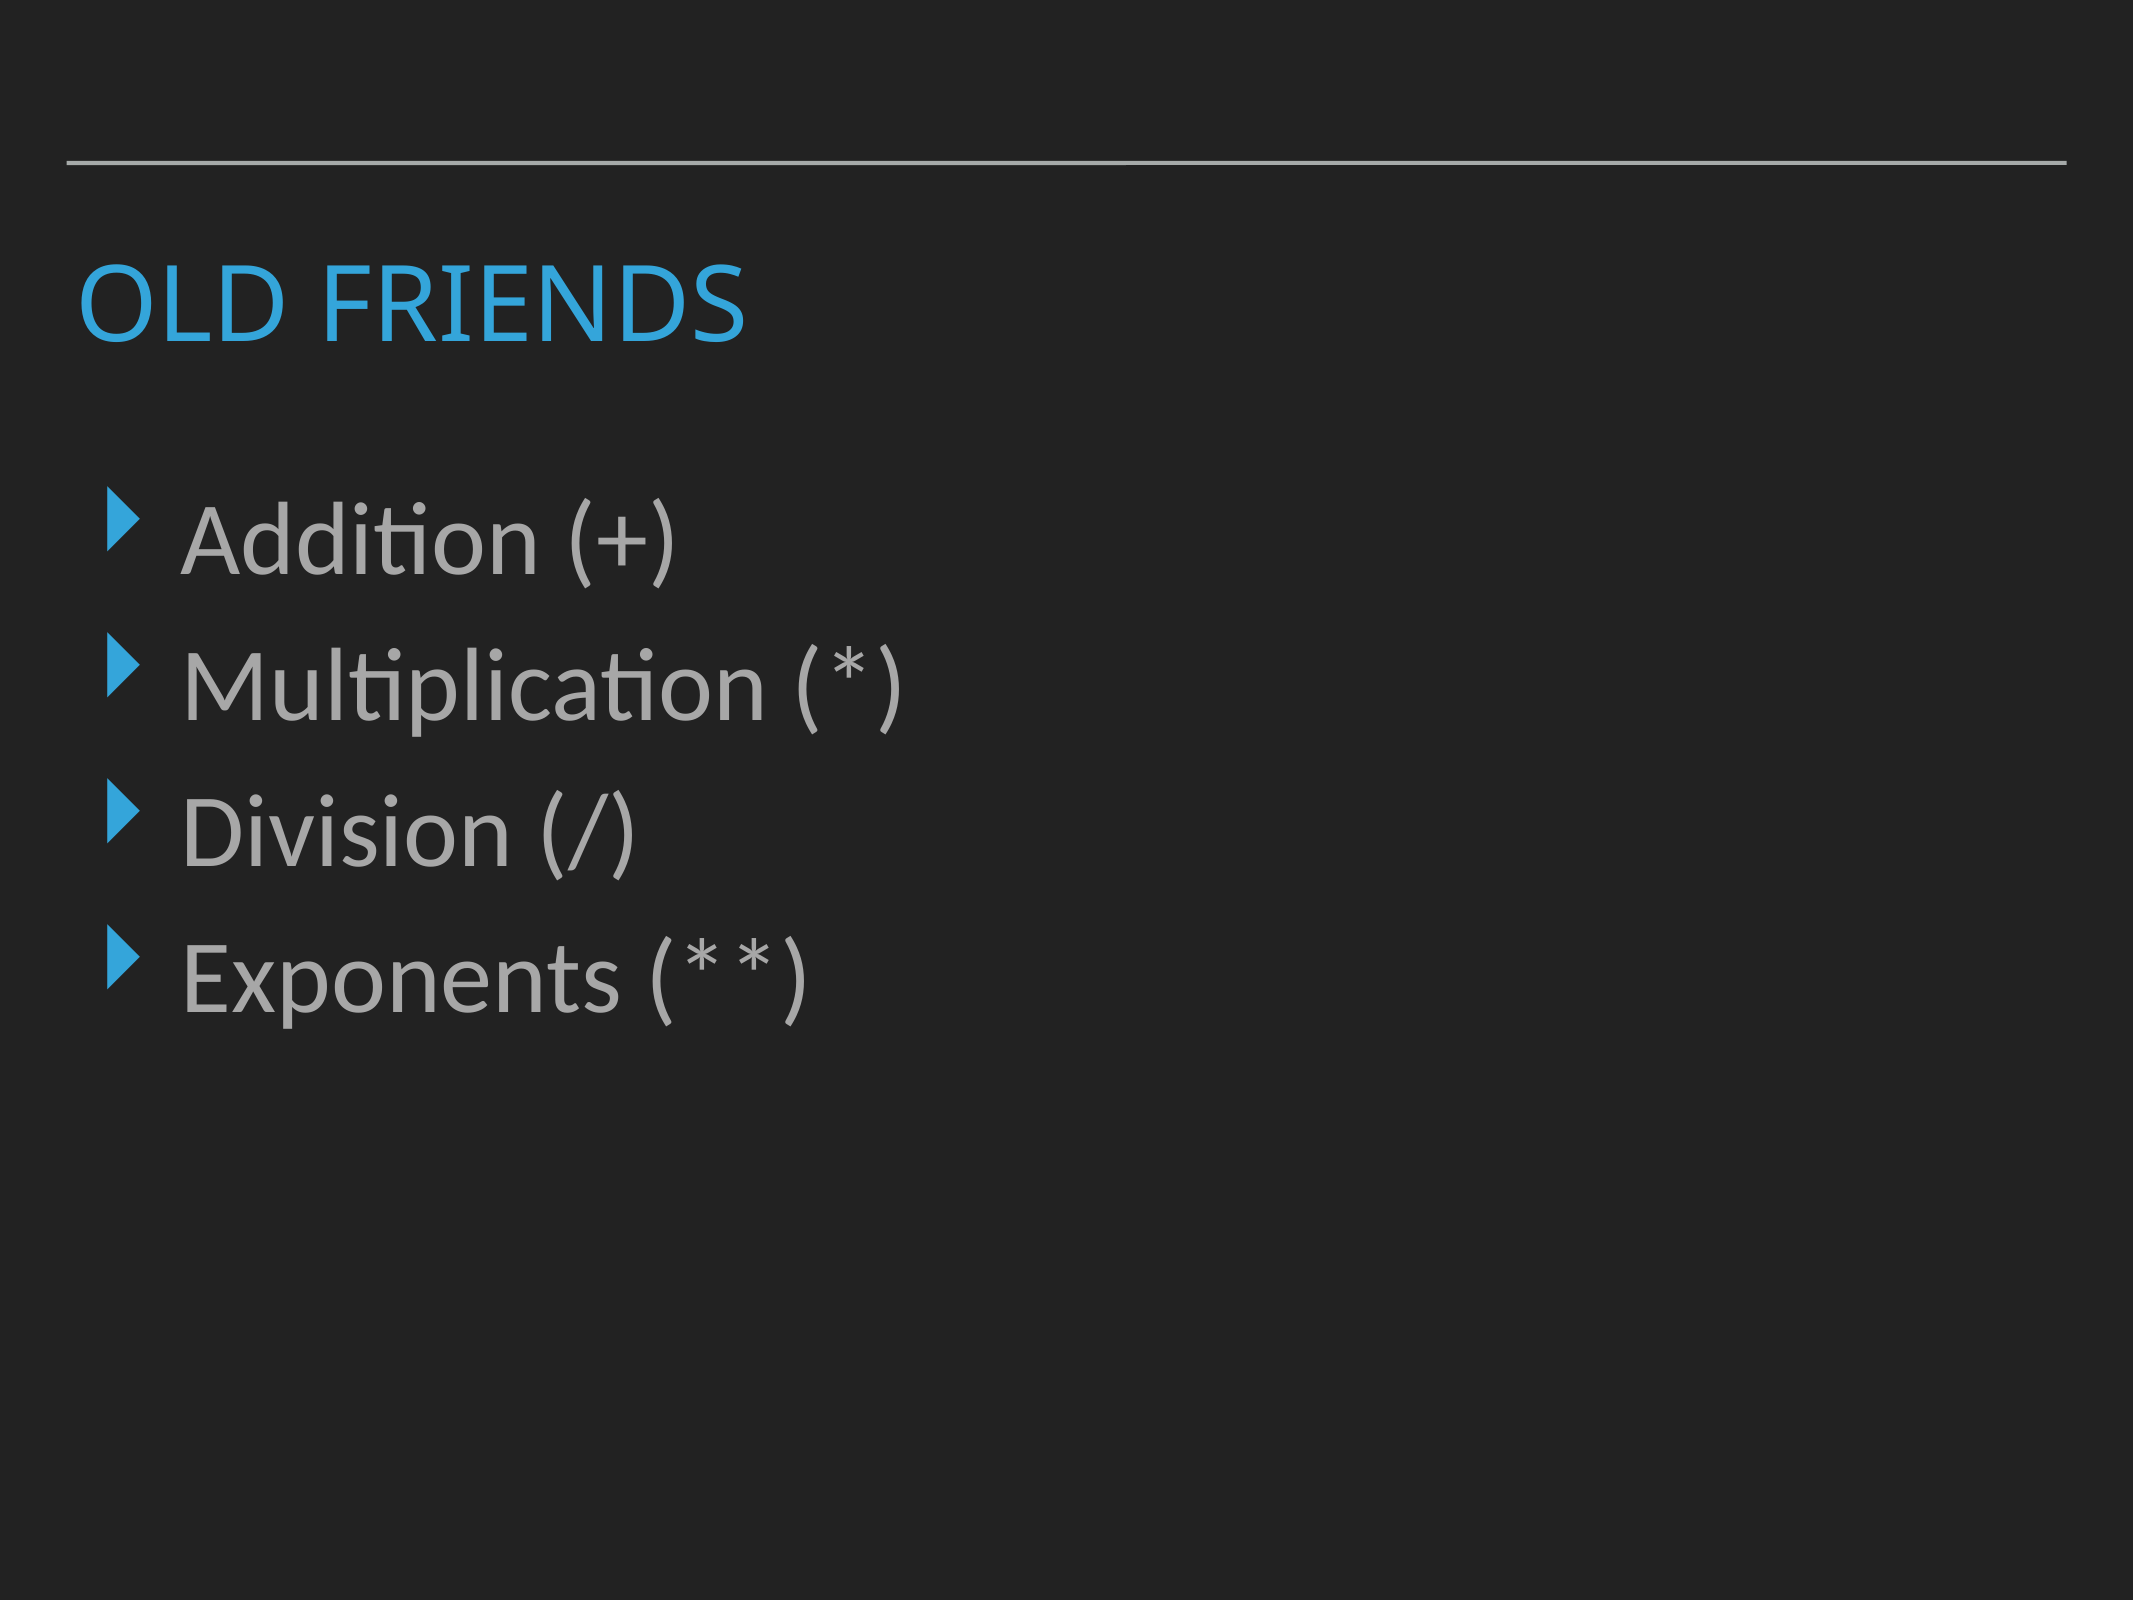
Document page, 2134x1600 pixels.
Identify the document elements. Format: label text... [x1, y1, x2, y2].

title Old Friends [66, 251, 2068, 372]
list Addition (+) Multiplication (*) Division (/) Exponents (**) [65, 459, 2067, 1530]
